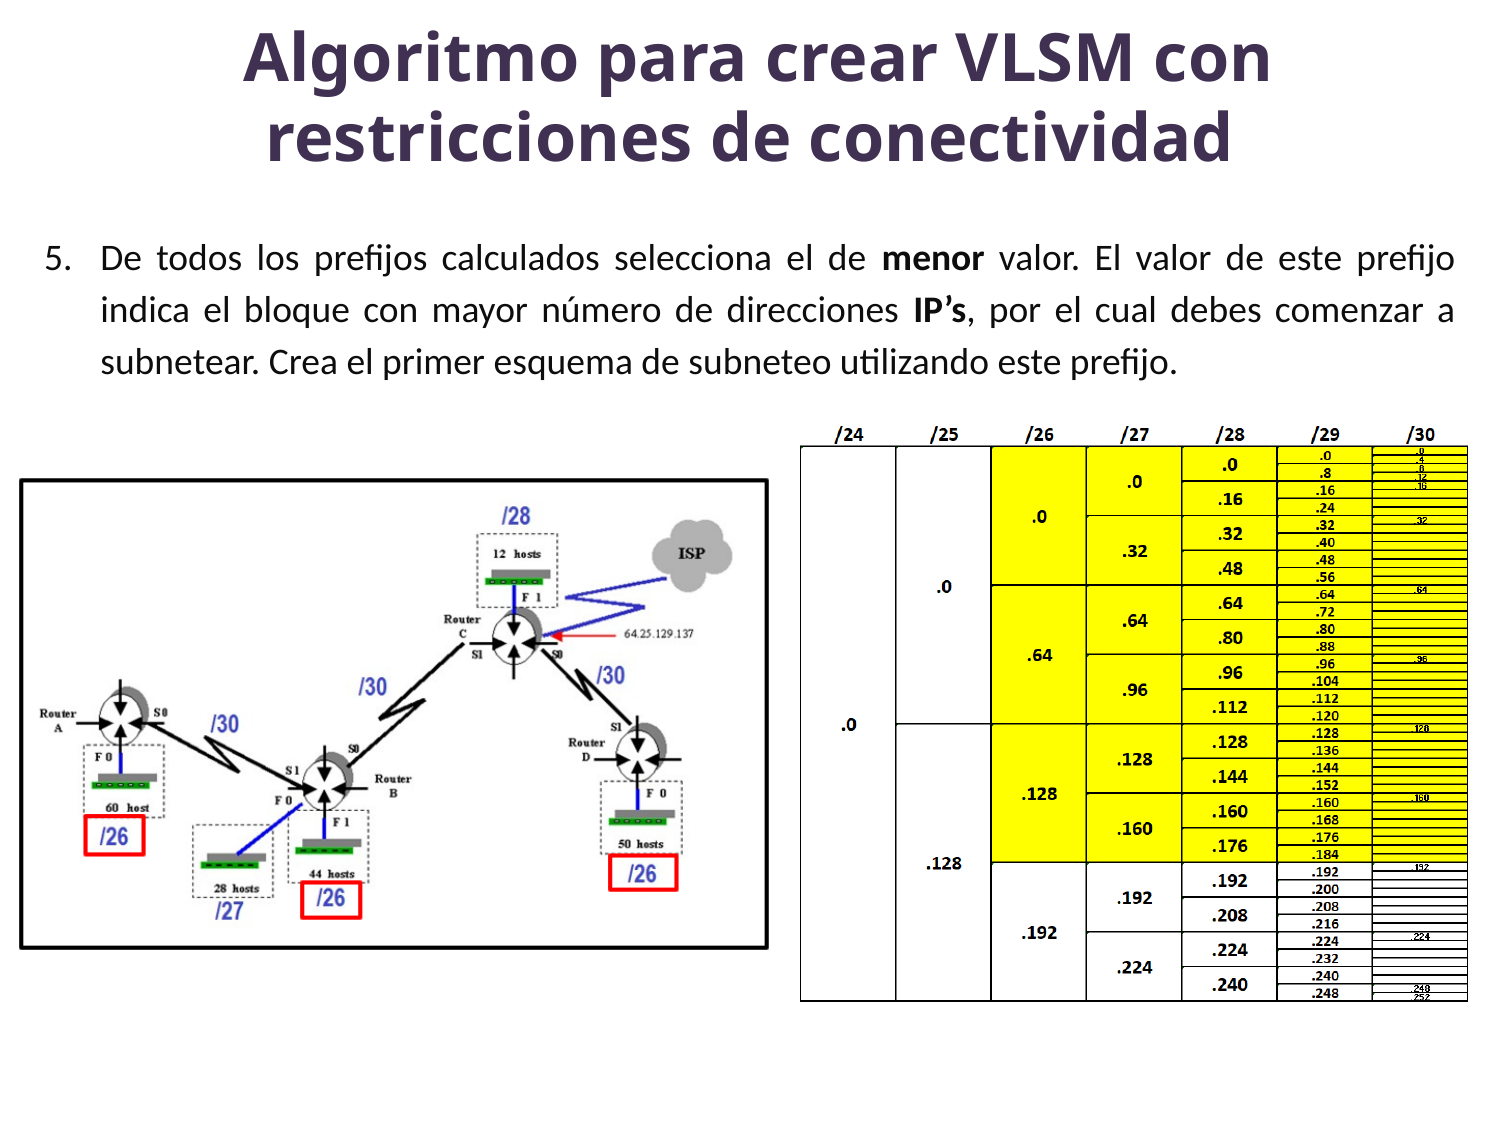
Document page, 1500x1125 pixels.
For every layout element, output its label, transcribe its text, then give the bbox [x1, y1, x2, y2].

text_box Algoritmo para crear VLSM con restricciones de conectividad [14, 1, 1486, 189]
text_box De todos los prefijos calculados selecciona el de menor valor. El valor de este prefijo indica el bloque con mayor número de direcciones IP’s, por el cual debes comenzar a subnetear. Crea el primer esquema de subneteo utilizando este prefijo. [29, 218, 1471, 390]
picture [796, 419, 1471, 1007]
picture [14, 470, 774, 956]
